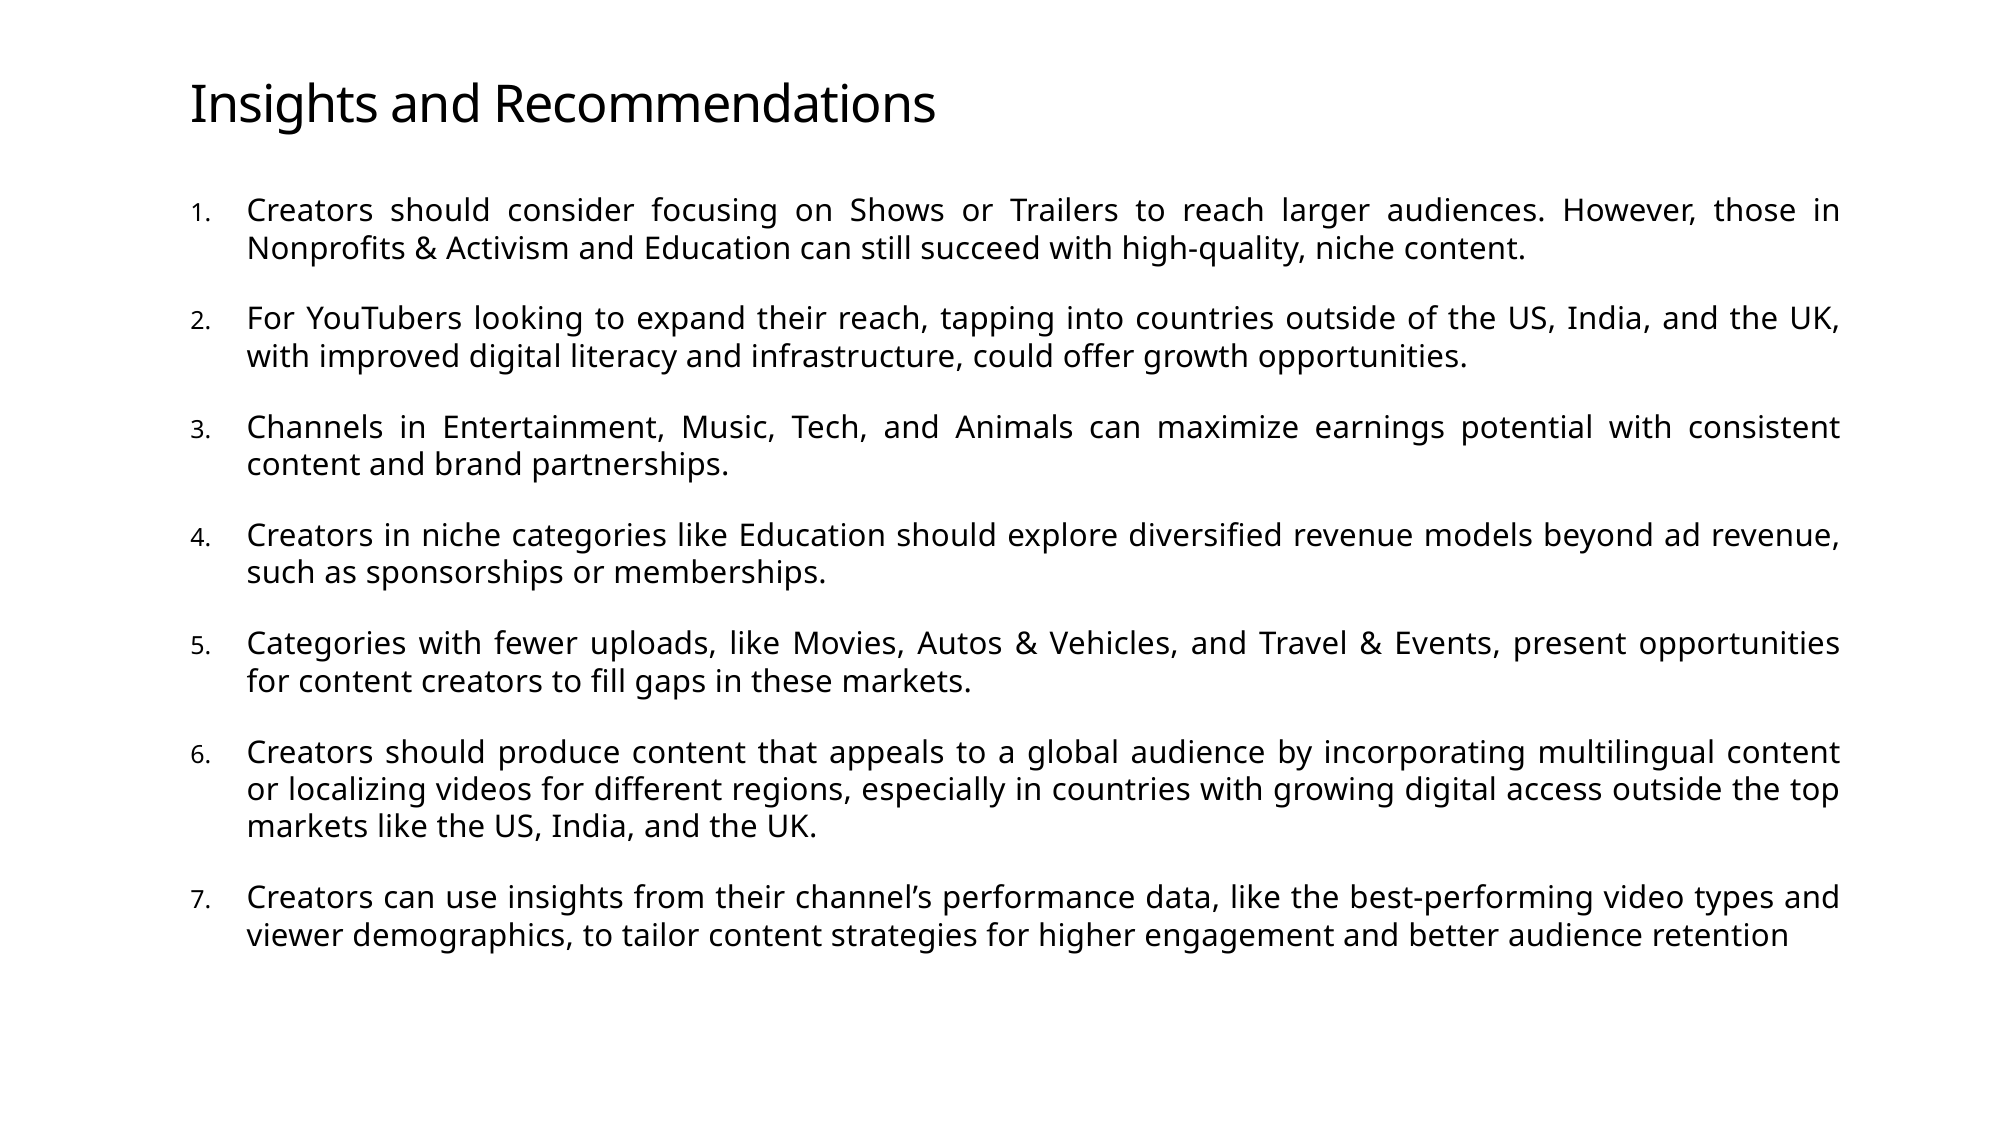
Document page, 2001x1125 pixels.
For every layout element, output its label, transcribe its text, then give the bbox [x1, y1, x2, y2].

list Creators should consider focusing on Shows or Trailers to reach larger audiences. However, those in Nonprofits & Activism and Education can still succeed with high-quality, niche content. For YouTubers looking to expand their reach, tapping into countries outside of the US, India, and the UK, with improved digital literacy and infrastructure, could offer growth opportunities. Channels in Entertainment, Music, Tech, and Animals can maximize earnings potential with consistent content and brand partnerships. Creators in niche categories like Education should explore diversified revenue models beyond ad revenue, such as sponsorships or memberships. Categories with fewer uploads, like Movies, Autos & Vehicles, and Travel & Events, present opportunities for content creators to fill gaps in these markets. Creators should produce content that appeals to a global audience by incorporating multilingual content or localizing videos for different regions, especially in countries with growing digital access outside the top markets like the US, India, and the UK. Creators can use insights from their channel’s performance data, like the best-performing video types and viewer demographics, to tailor content strategies for higher engagement and better audience retention [175, 183, 1859, 1000]
title Insights and Recommendations [175, 34, 1766, 141]
